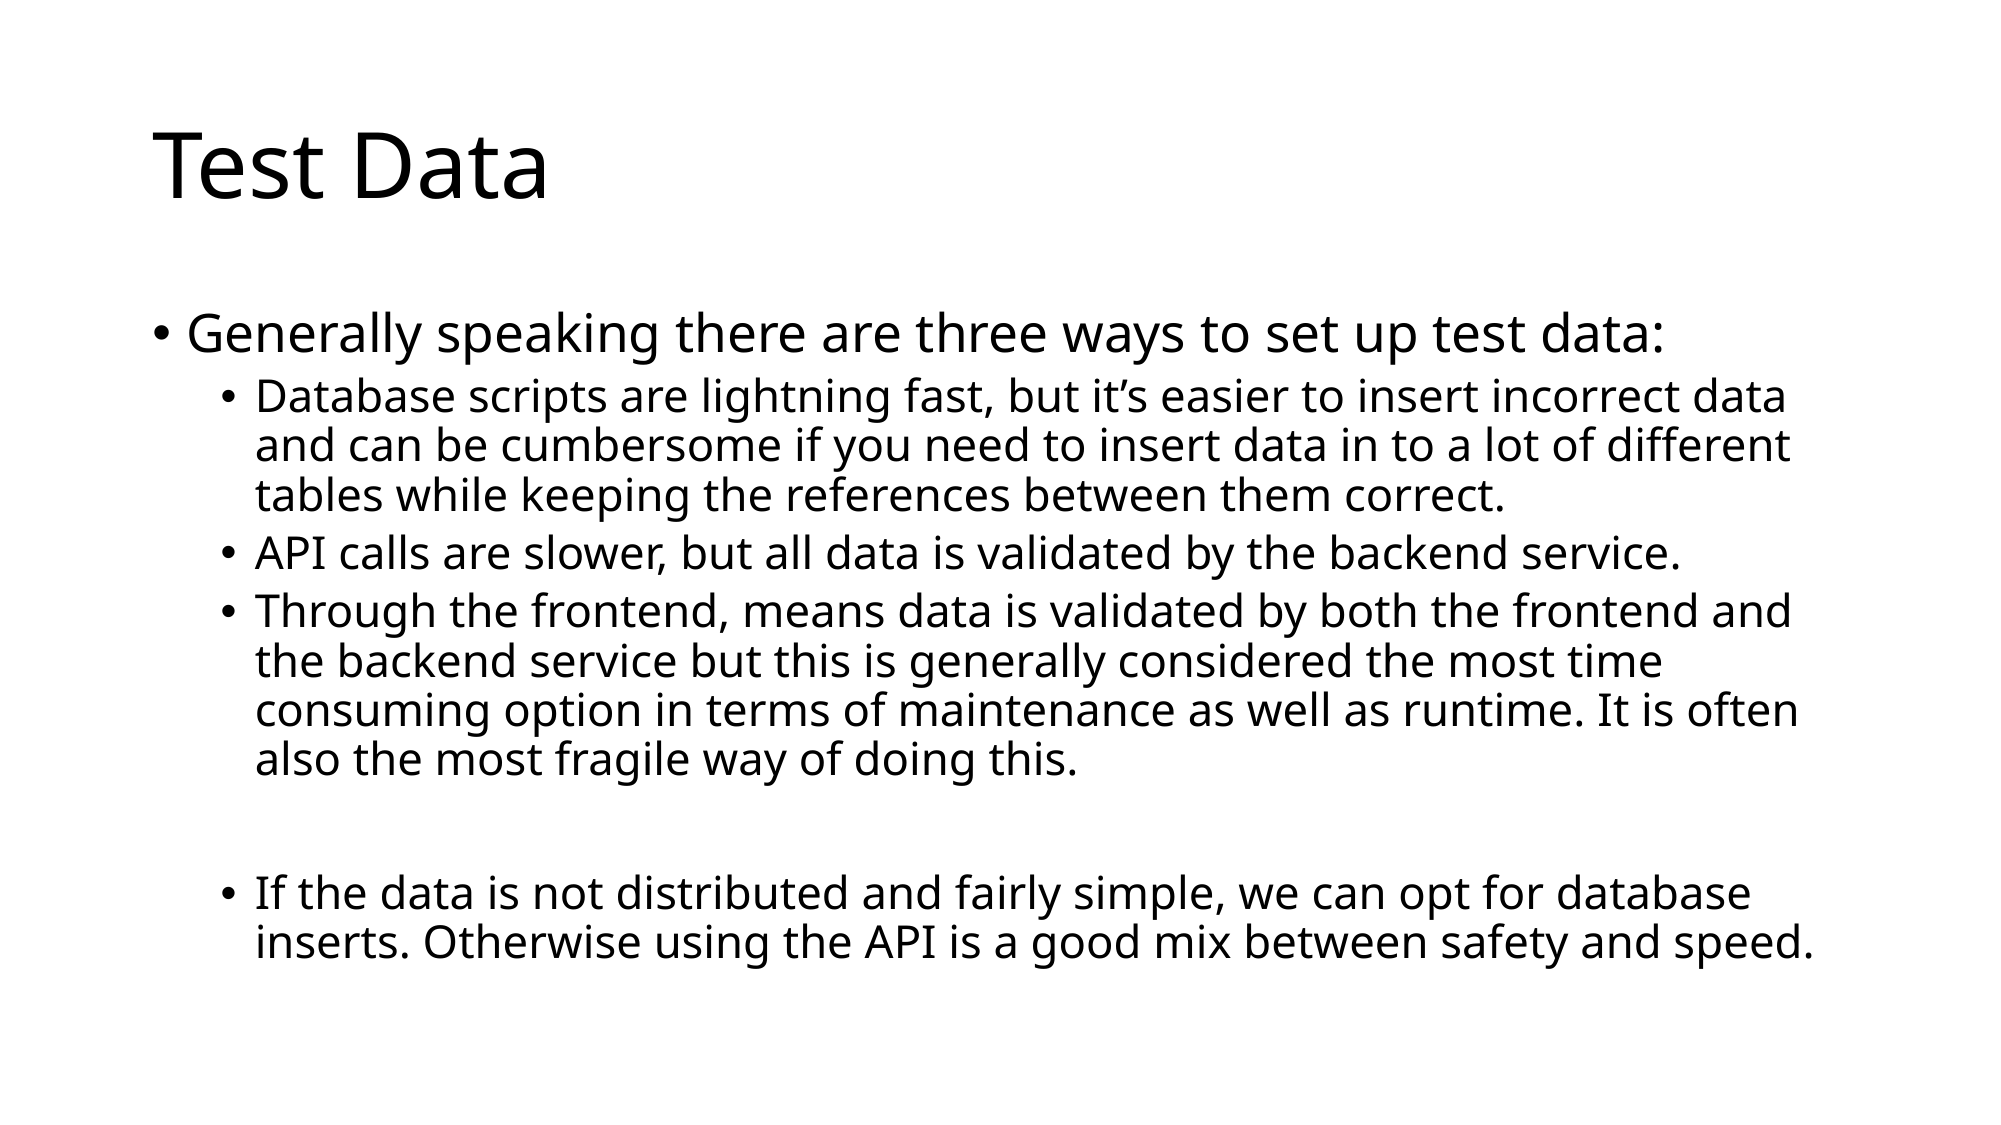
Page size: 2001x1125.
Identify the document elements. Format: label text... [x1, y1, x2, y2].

title Test Data [137, 59, 1863, 278]
list Generally speaking there are three ways to set up test data: Database scripts are lightning fast, but it’s easier to insert incorrect data and can be cumbersome if you need to insert data in to a lot of different tables while keeping the references between them correct. API calls are slower, but all data is validated by the backend service. Through the frontend, means data is validated by both the frontend and the backend service but this is generally considered the most time consuming option in terms of maintenance as well as runtime. It is often also the most fragile way of doing this. If the data is not distributed and fairly simple, we can opt for database inserts. Otherwise using the API is a good mix between safety and speed. [137, 299, 1863, 1014]
